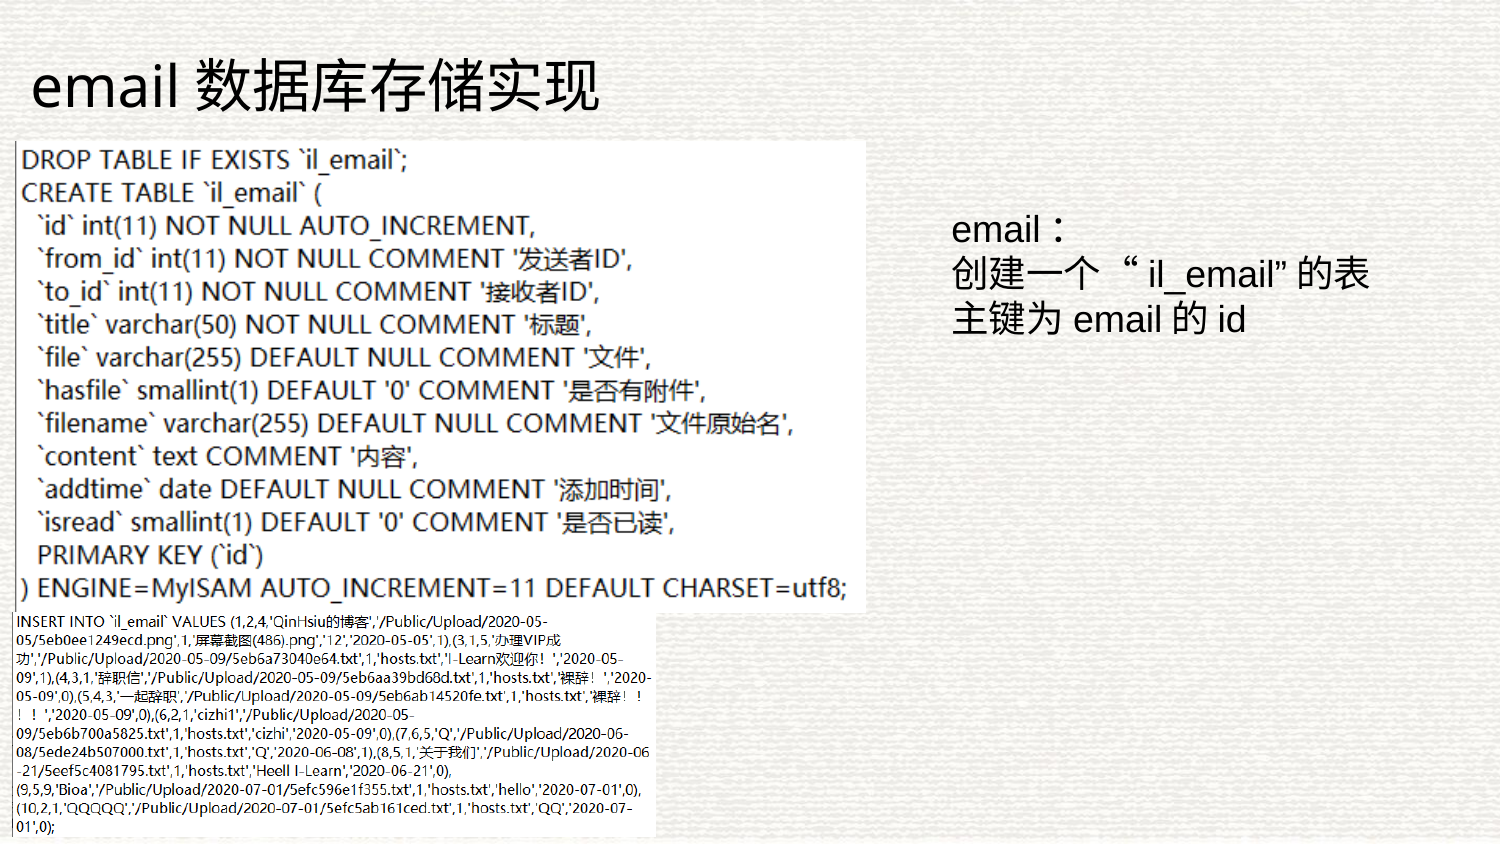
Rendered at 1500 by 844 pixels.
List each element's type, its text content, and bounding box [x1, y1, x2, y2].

picture [0, 0, 1500, 844]
text_box email数据库存储实现 [15, 42, 685, 127]
text_box email： 创建一个“il_email”的表 主键为email的id [936, 197, 1500, 348]
